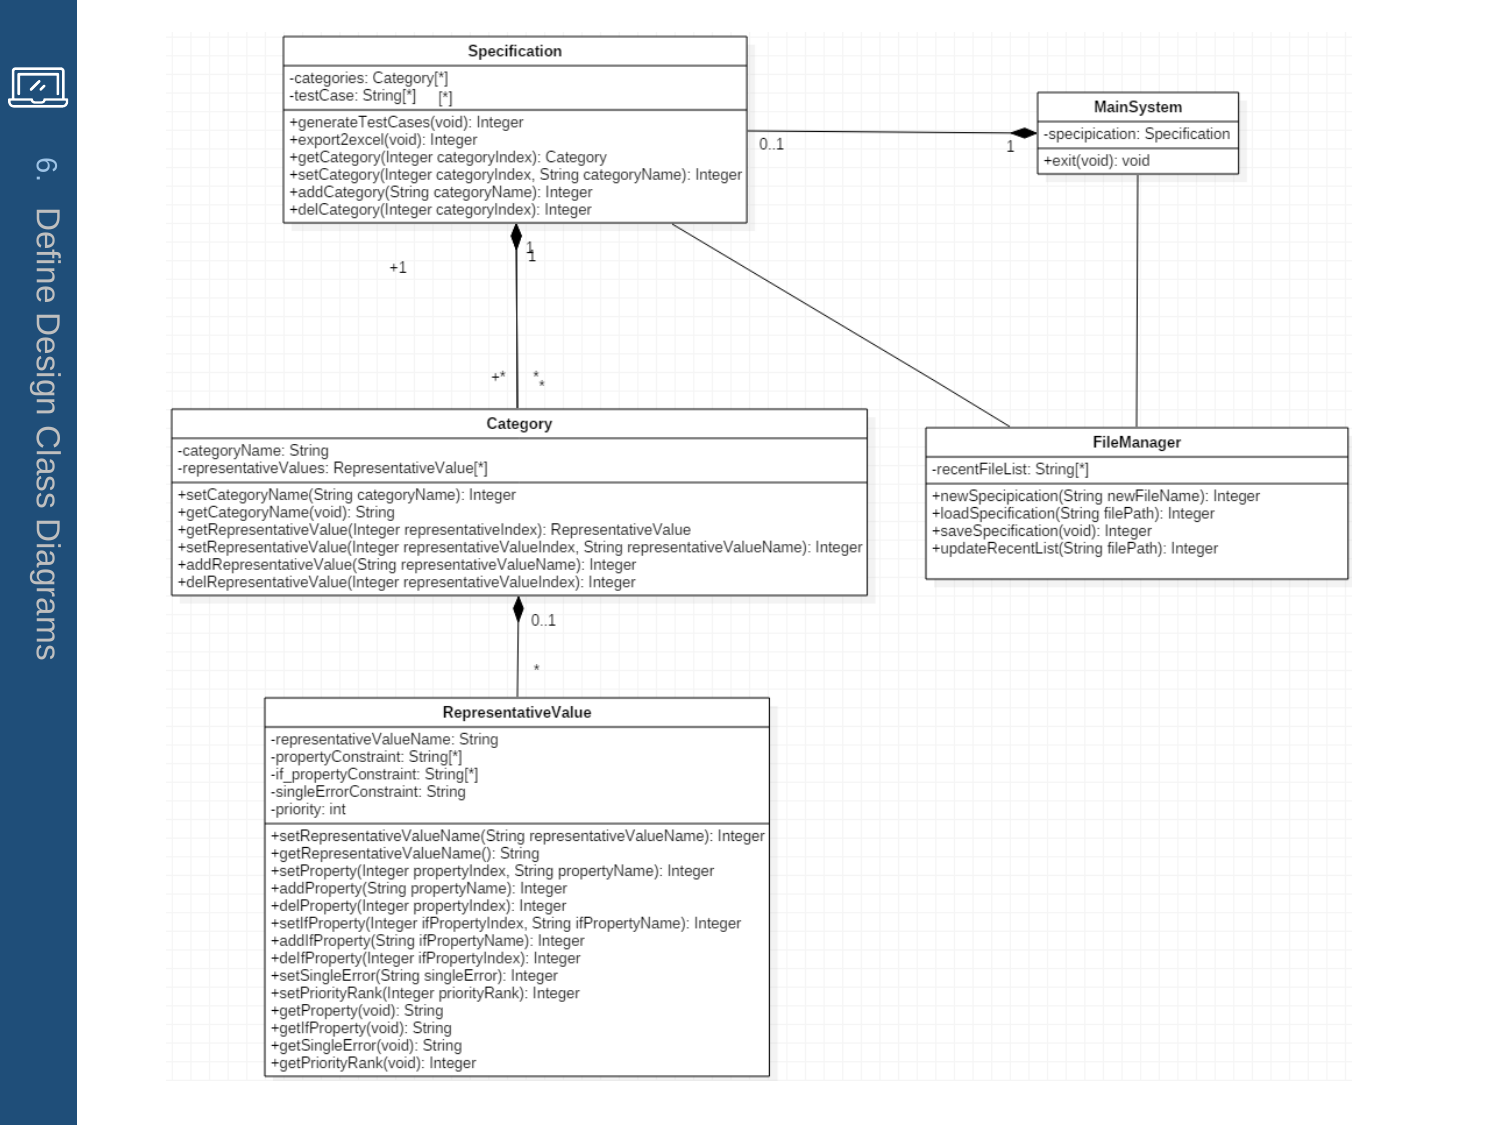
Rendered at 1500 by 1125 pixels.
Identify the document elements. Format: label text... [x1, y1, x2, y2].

text_box [0, 0, 78, 1125]
picture [166, 32, 1352, 1081]
text_box 6. Define Design Class Diagrams [6, 143, 78, 1058]
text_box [8, 67, 69, 108]
